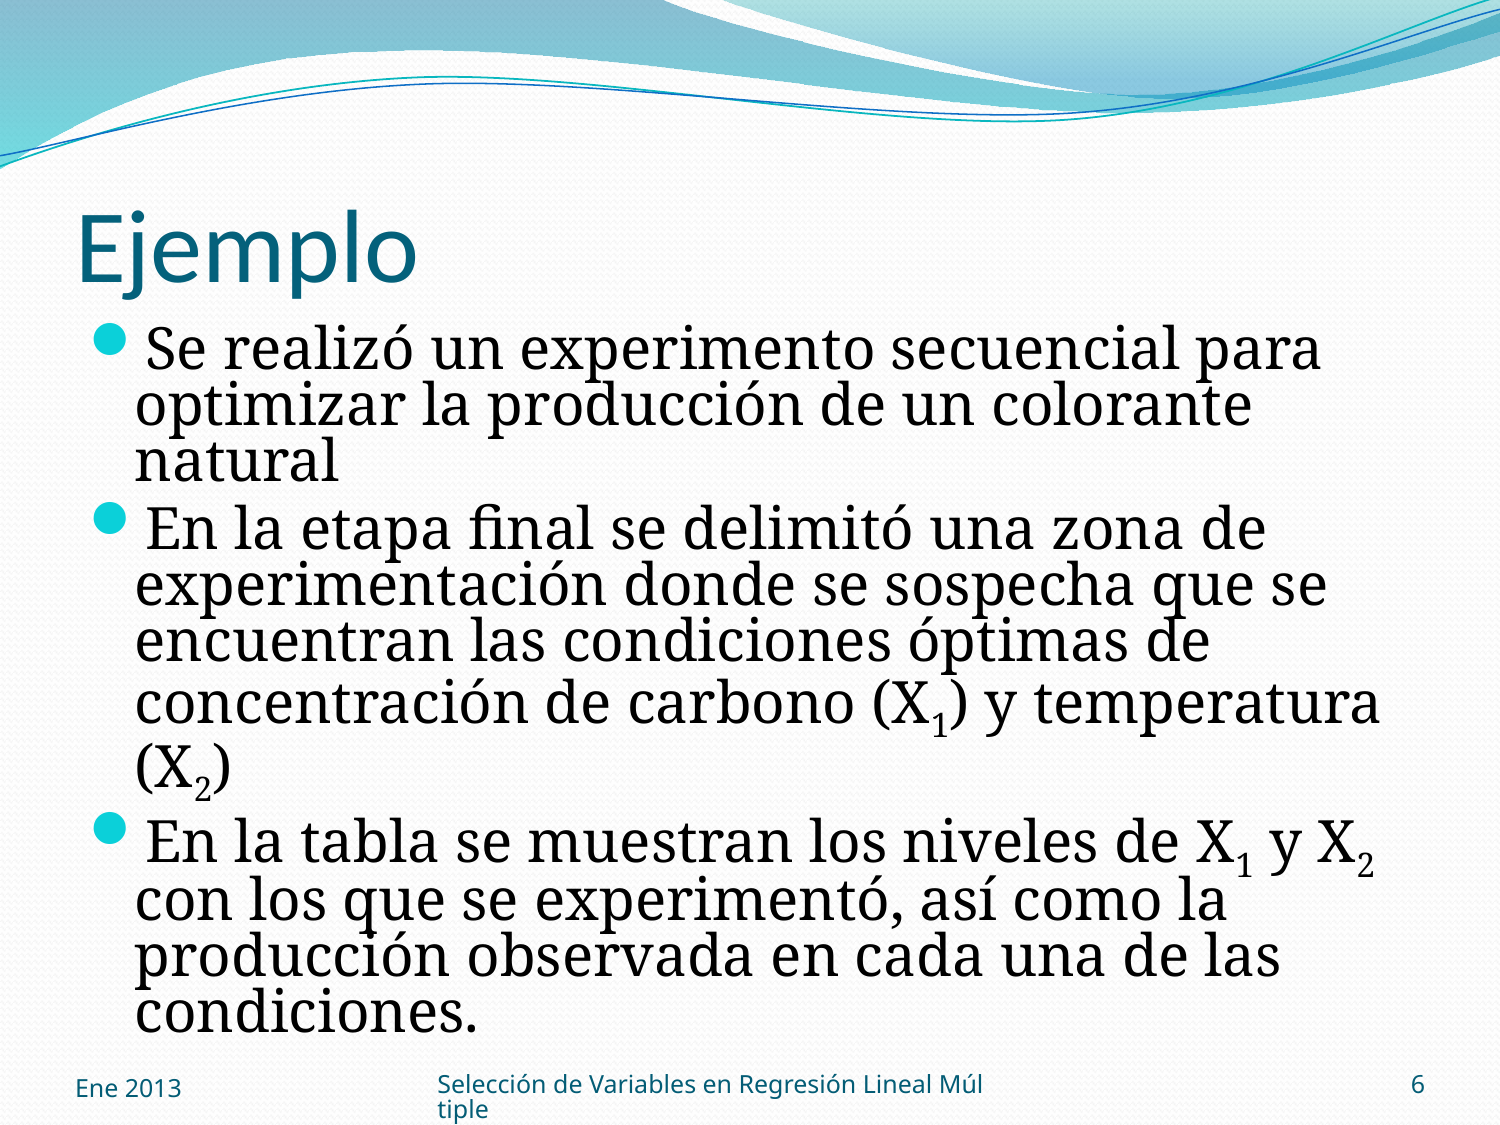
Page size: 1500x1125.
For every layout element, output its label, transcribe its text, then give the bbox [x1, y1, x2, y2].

footer Selección de Variables en Regresión Lineal Múltiple [437, 1042, 988, 1103]
slide_number 6 [1299, 1042, 1425, 1103]
list Se realizó un experimento secuencial para optimizar la producción de un colorante natural En la etapa final se delimitó una zona de experimentación donde se sospecha que se encuentran las condiciones óptimas de concentración de carbono (X1) y temperatura (X2) En la tabla se muestran los niveles de X1 y X2 con los que se experimentó, así como la producción observada en cada una de las condiciones. [75, 317, 1425, 1038]
title Ejemplo [75, 115, 1425, 303]
slide_number Ene 2013 [75, 1042, 425, 1103]
